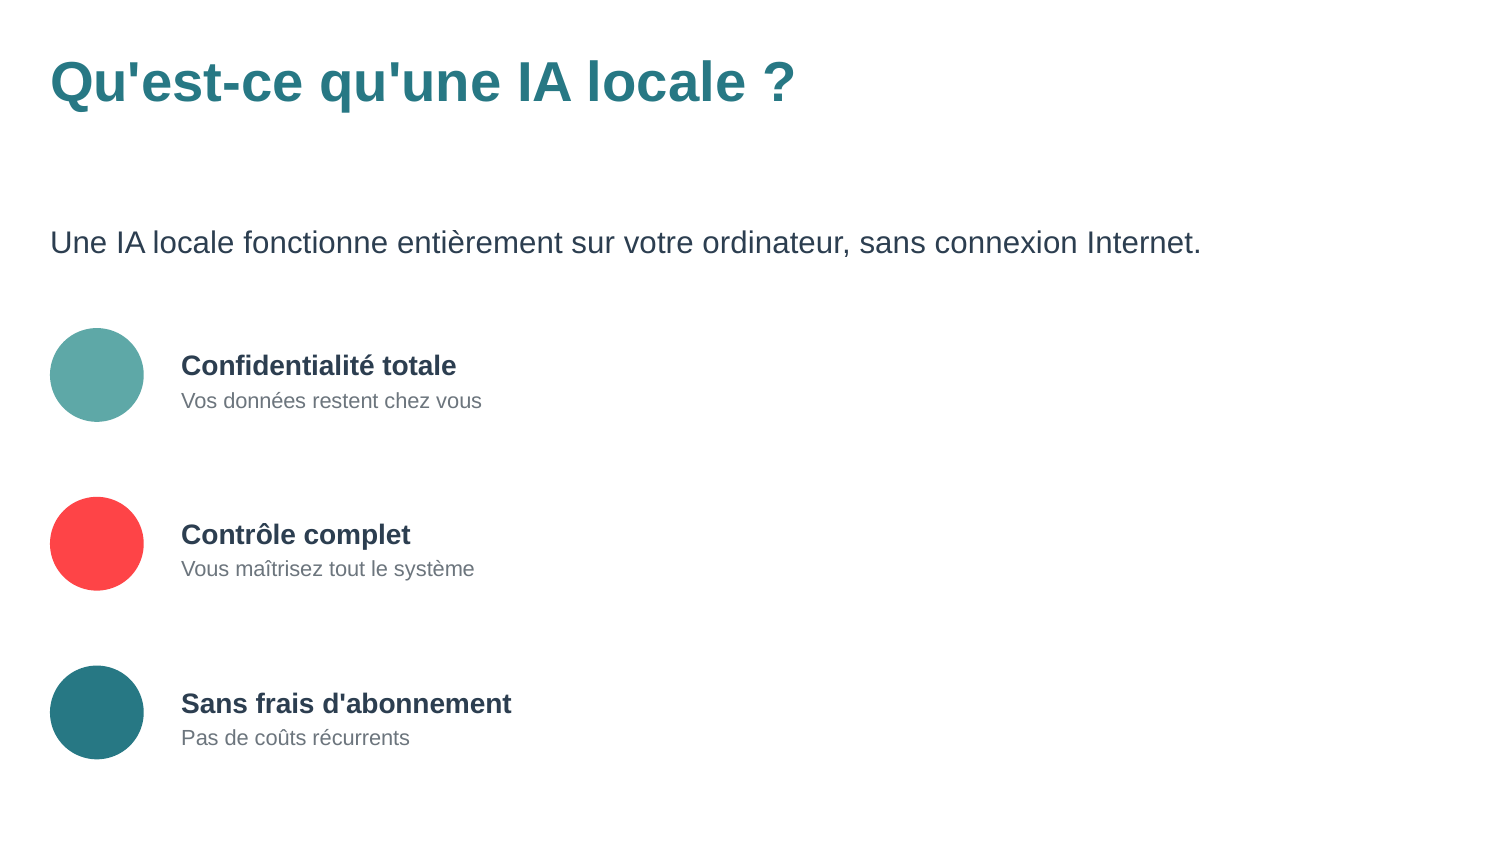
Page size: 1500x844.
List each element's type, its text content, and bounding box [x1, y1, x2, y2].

text_box Qu'est-ce qu'une IA locale ? [49, 49, 812, 113]
text_box [49, 496, 144, 591]
text_box Confidentialité totale [181, 337, 1476, 381]
text_box [49, 328, 144, 422]
text_box Pas de coûts récurrents [181, 718, 1476, 750]
text_box Vous maîtrisez tout le système [181, 549, 1476, 582]
text_box Une IA locale fonctionne entièrement sur votre ordinateur, sans connexion Internet. [50, 215, 1478, 260]
text_box [49, 665, 144, 760]
text_box Vos données restent chez vous [181, 381, 1476, 413]
text_box Contrôle complet [181, 506, 1476, 549]
text_box Sans frais d'abonnement [181, 675, 1476, 718]
